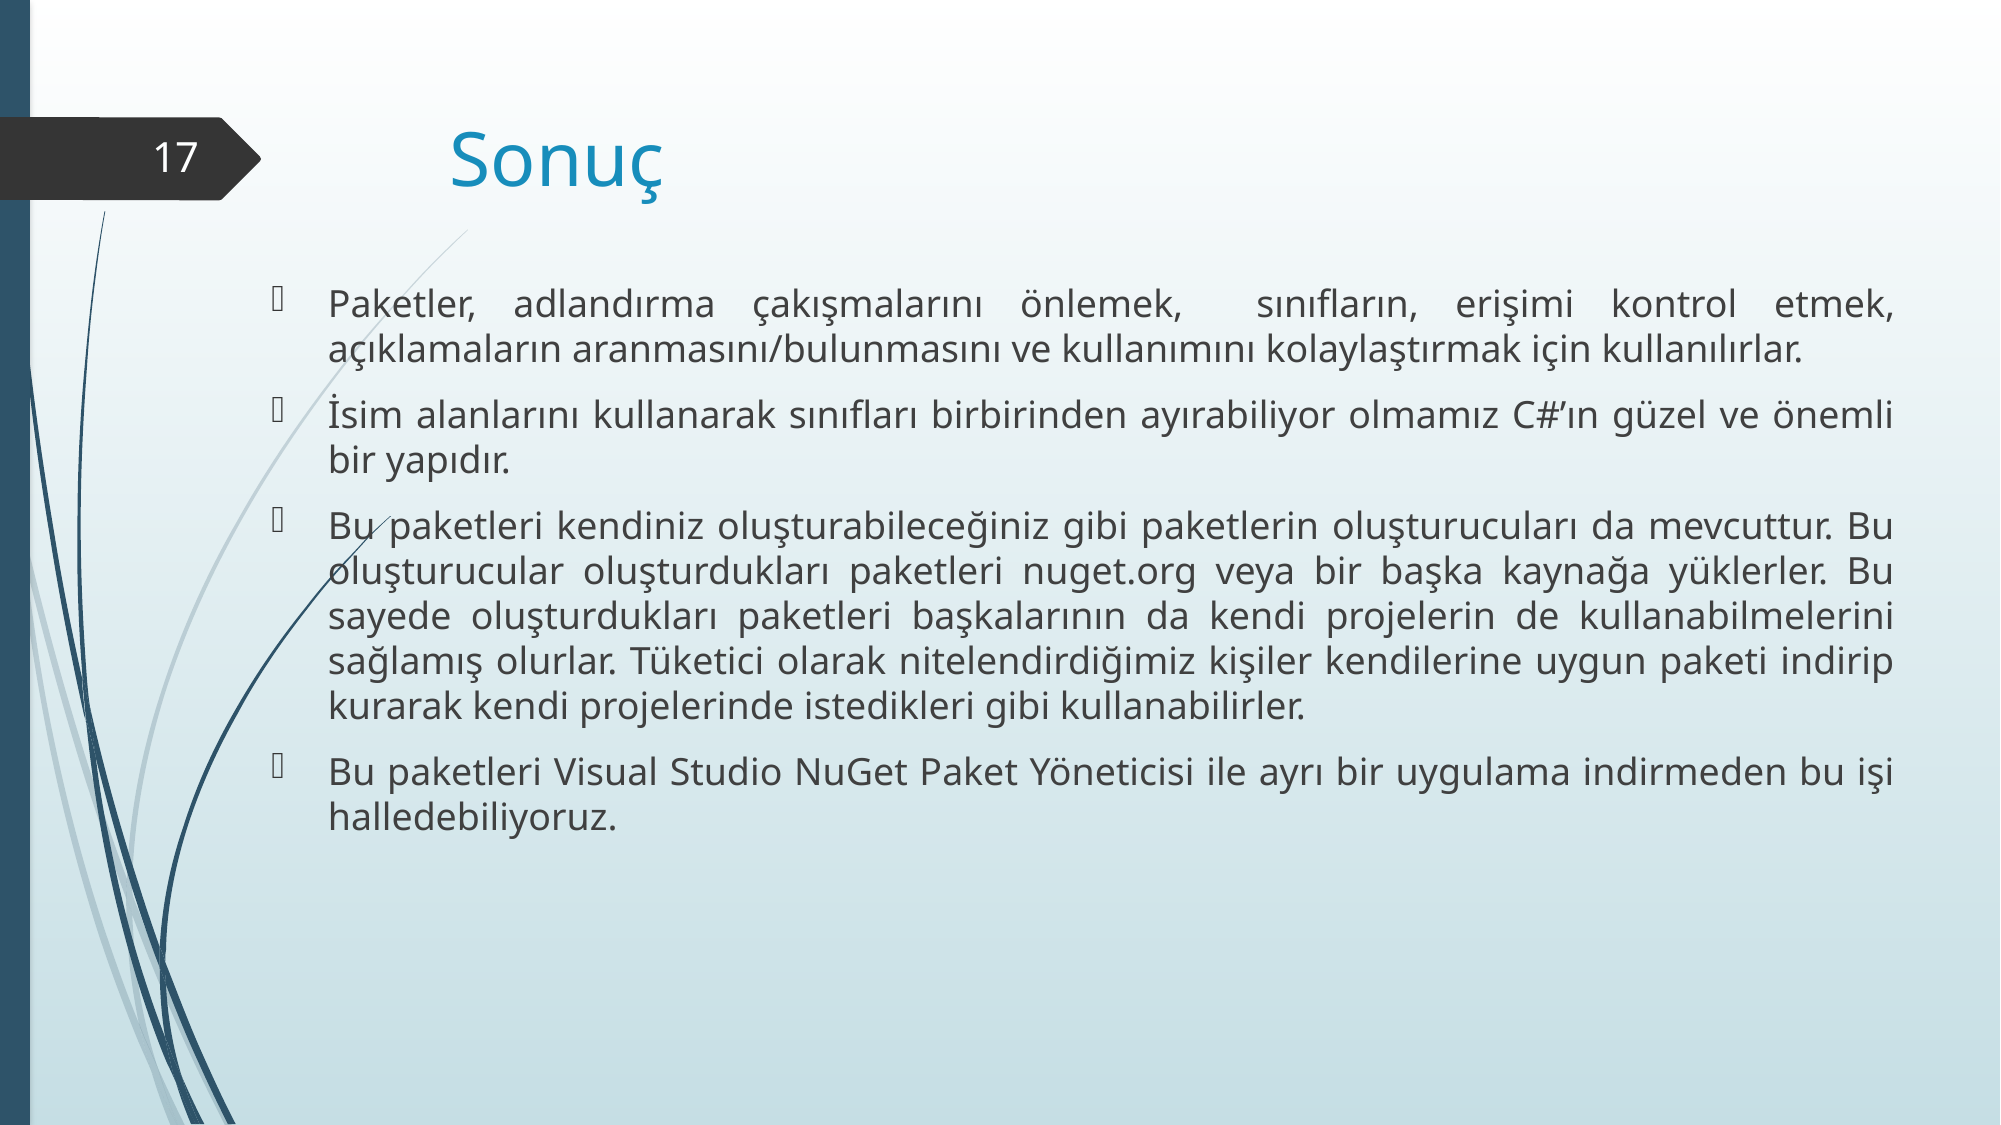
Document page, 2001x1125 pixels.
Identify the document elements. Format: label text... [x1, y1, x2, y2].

list Paketler, adlandırma çakışmalarını önlemek, sınıfların, erişimi kontrol etmek, açıklamaların aranmasını/bulunmasını ve kullanımını kolaylaştırmak için kullanılırlar. İsim alanlarını kullanarak sınıfları birbirinden ayırabiliyor olmamız C#’ın güzel ve önemli bir yapıdır. Bu paketleri kendiniz oluşturabileceğiniz gibi paketlerin oluşturucuları da mevcuttur. Bu oluşturucular oluşturdukları paketleri nuget.org veya bir başka kaynağa yüklerler. Bu sayede oluşturdukları paketleri başkalarının da kendi projelerin de kullanabilmelerini sağlamış olurlar. Tüketici olarak nitelendirdiğimiz kişiler kendilerine uygun paketi indirip kurarak kendi projelerinde istedikleri gibi kullanabilirler. Bu paketleri Visual Studio NuGet Paket Yöneticisi ile ayrı bir uygulama indirmeden bu işi halledebiliyoruz. [256, 272, 1912, 1125]
title Sonuç [434, 104, 1897, 272]
slide_number 17 [87, 129, 216, 190]
